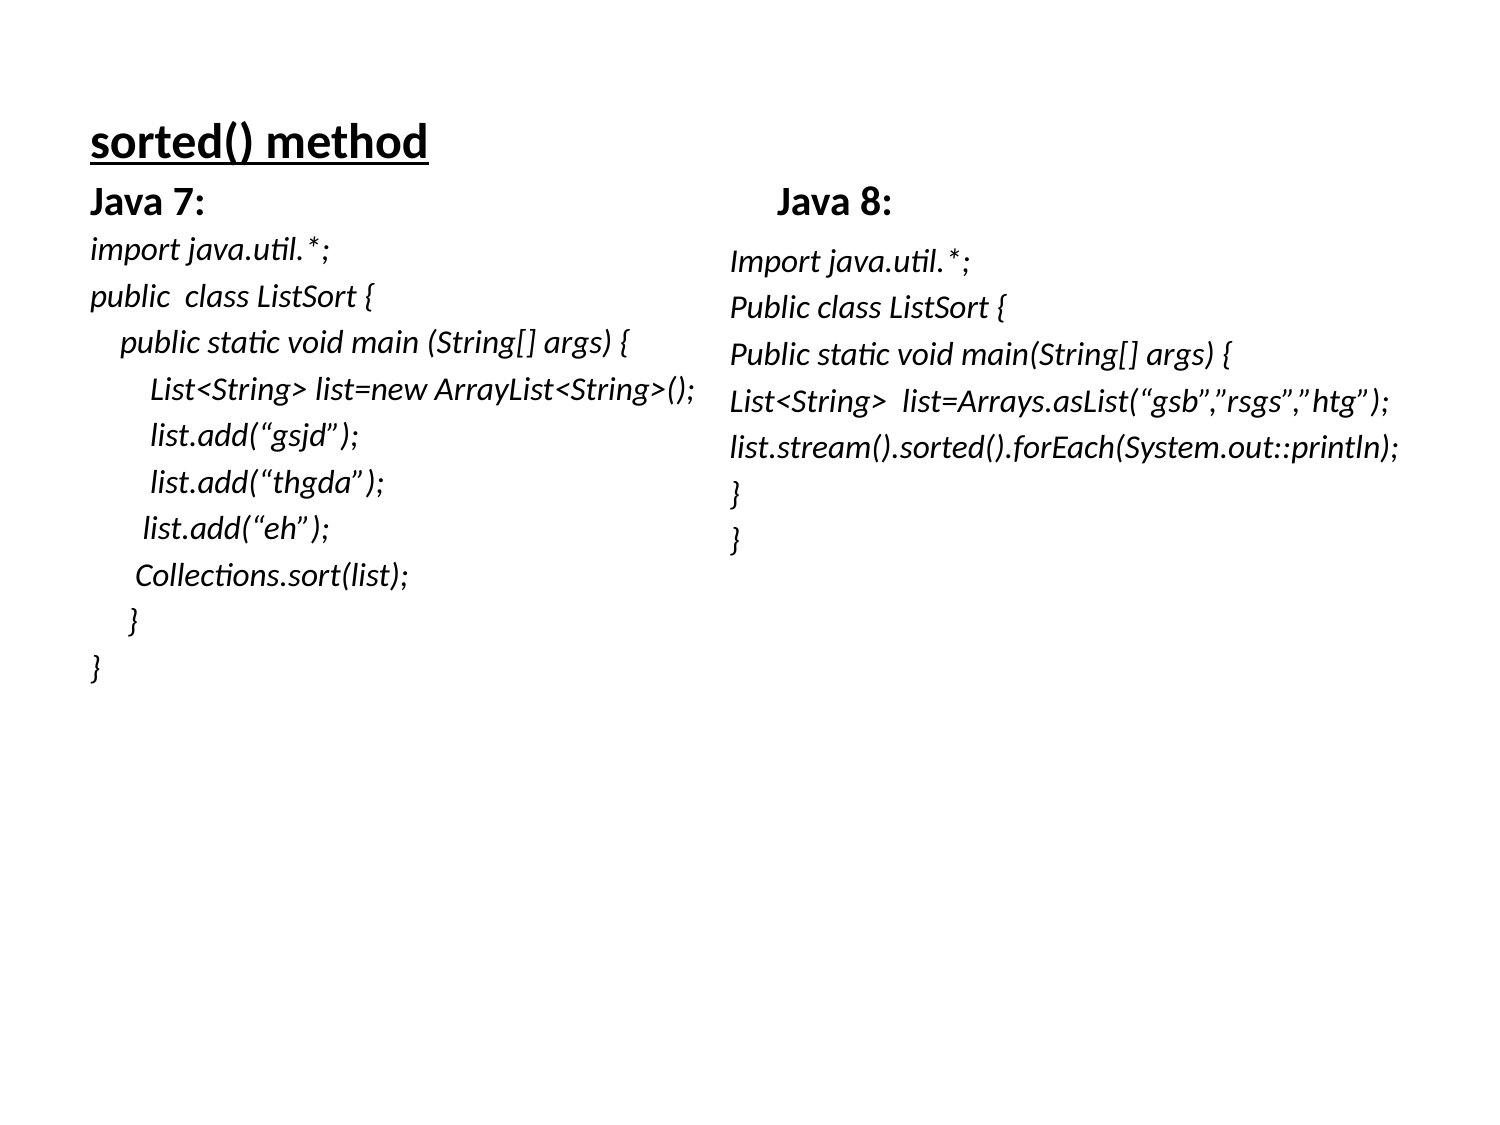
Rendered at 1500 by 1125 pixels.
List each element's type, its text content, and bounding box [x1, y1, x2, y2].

list Java 7: [75, 172, 738, 219]
list Java 8: [761, 172, 1425, 231]
list Import java.util.*; Public class ListSort { Public static void main(String[] args) { List<String> list=Arrays.asList(“gsb”,”rsgs”,”htg”); list.stream().sorted().forEach(System.out::println); } } [714, 231, 1425, 1005]
list import java.util.*; public class ListSort { public static void main (String[] args) { List<String> list=new ArrayList<String>(); list.add(“gsjd”); list.add(“thgda”); list.add(“eh”); Collections.sort(list); } } [75, 219, 738, 1005]
title sorted() method [75, 45, 1425, 231]
